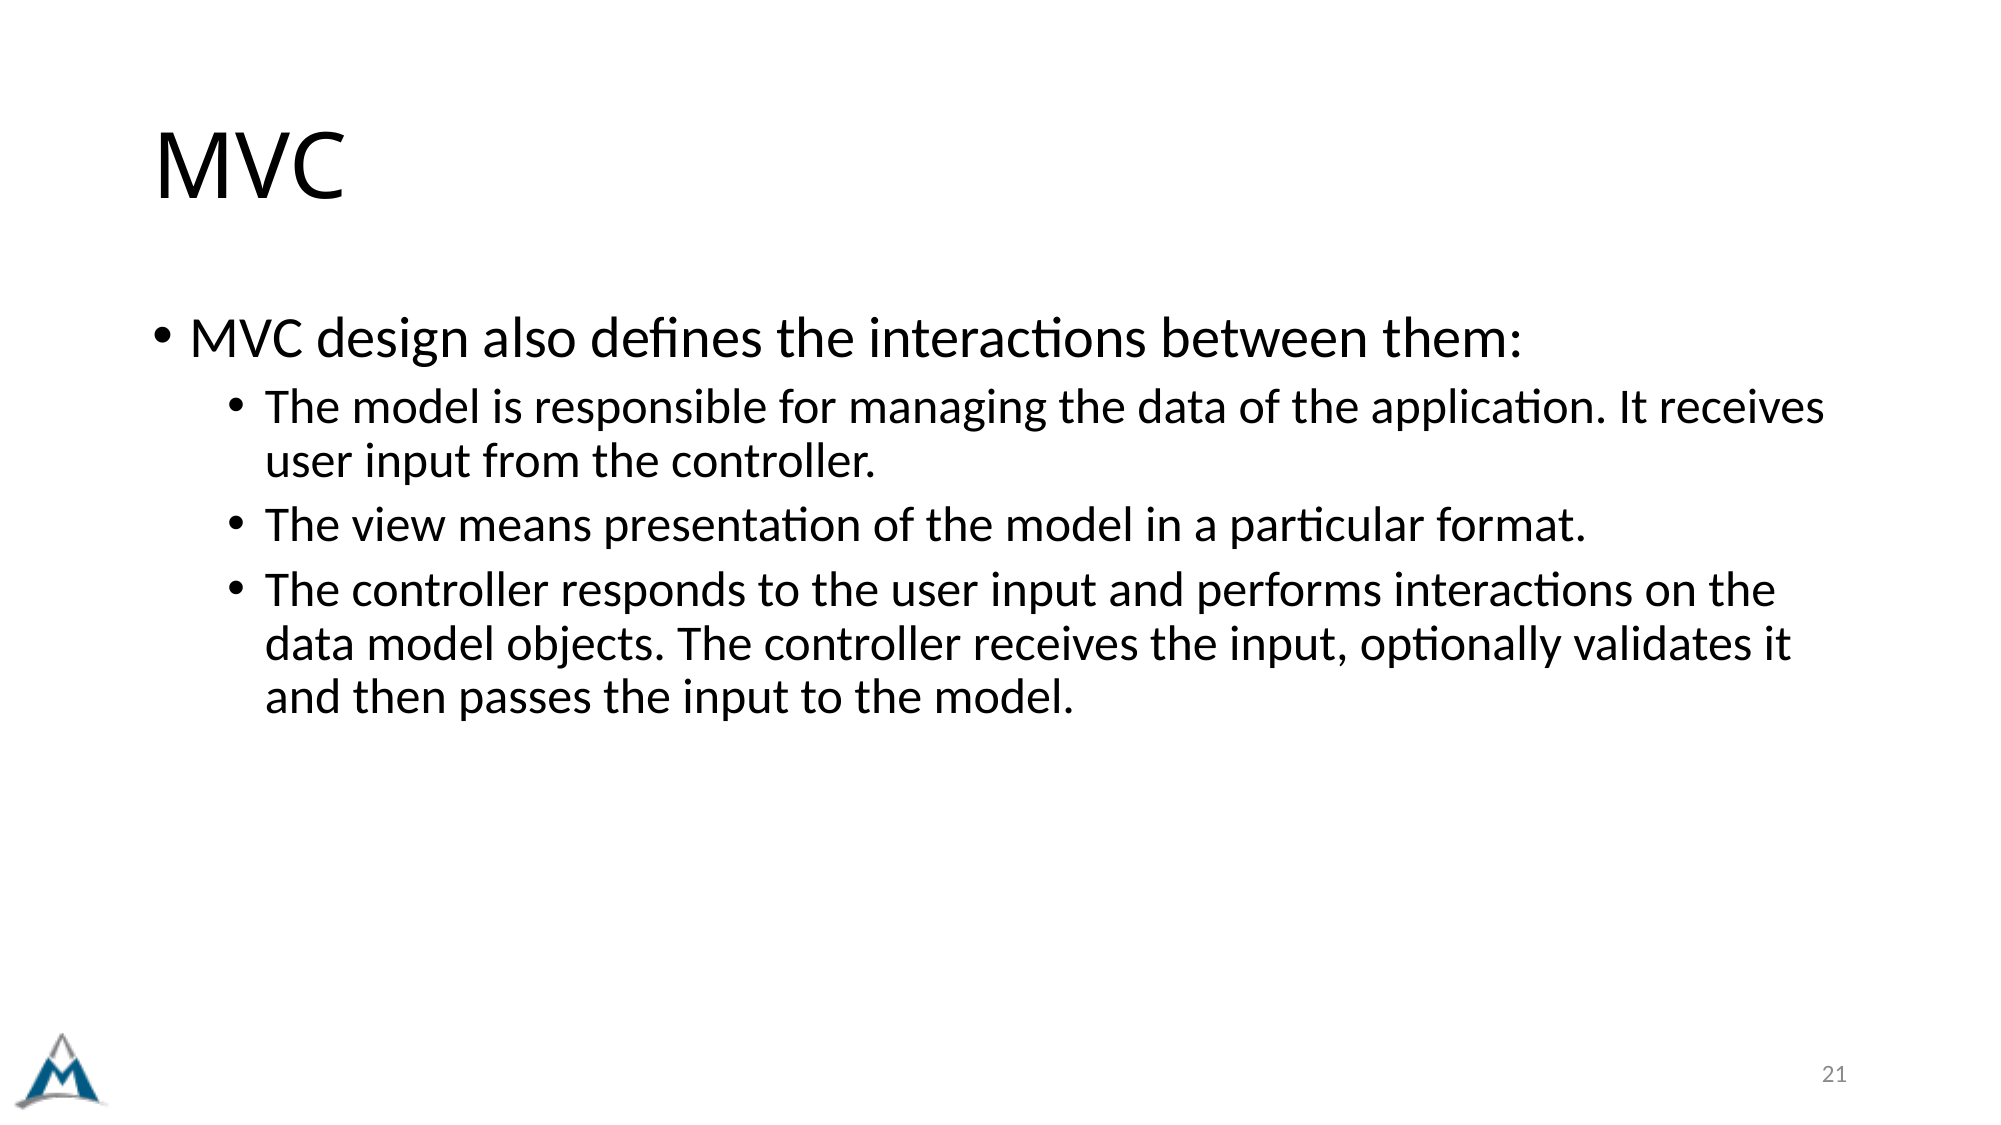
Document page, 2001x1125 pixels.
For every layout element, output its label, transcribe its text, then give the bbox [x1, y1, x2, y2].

slide_number 21 [1412, 1042, 1863, 1103]
list MVC design also defines the interactions between them: The model is responsible for managing the data of the application. It receives user input from the controller. The view means presentation of the model in a particular format. The controller responds to the user input and performs interactions on the data model objects. The controller receives the input, optionally validates it and then passes the input to the model. [137, 299, 1863, 1014]
picture [12, 1033, 112, 1112]
title MVC [137, 59, 1863, 278]
